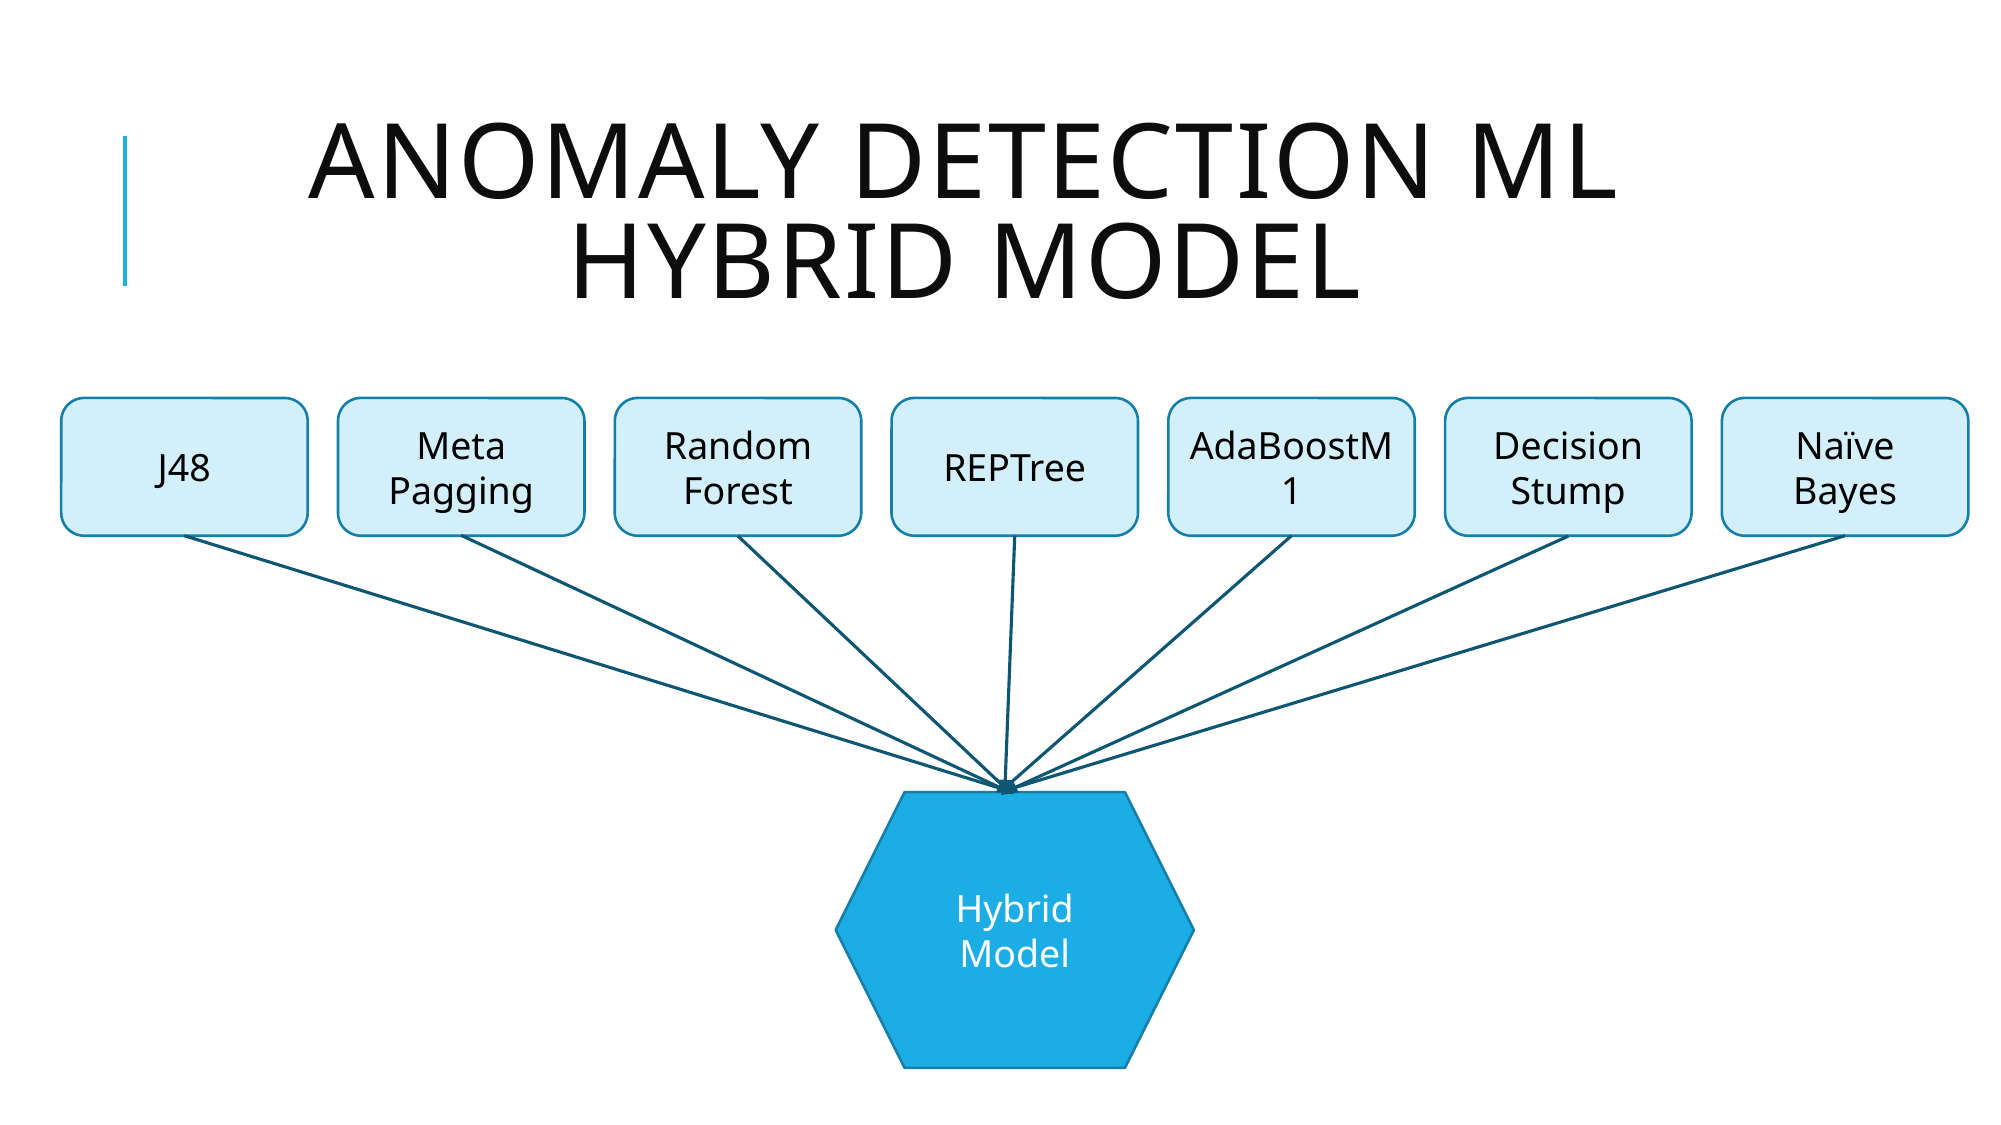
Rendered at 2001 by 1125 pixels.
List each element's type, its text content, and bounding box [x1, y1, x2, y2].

text_box Random Forest [613, 396, 863, 529]
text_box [460, 535, 732, 793]
text_box Meta Pagging [336, 396, 586, 530]
title Anomaly detection ML hybrid model [168, 96, 1763, 342]
text_box Naïve Bayes [1720, 396, 1970, 538]
text_box Hybrid Model [834, 802, 1196, 1070]
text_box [737, 535, 993, 793]
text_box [184, 535, 456, 793]
text_box Decision Stump [1443, 396, 1693, 530]
text_box J48 [59, 396, 309, 538]
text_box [999, 535, 1846, 793]
text_box AdaBoostM1 [1166, 396, 1417, 529]
text_box REPTree [890, 396, 1140, 529]
